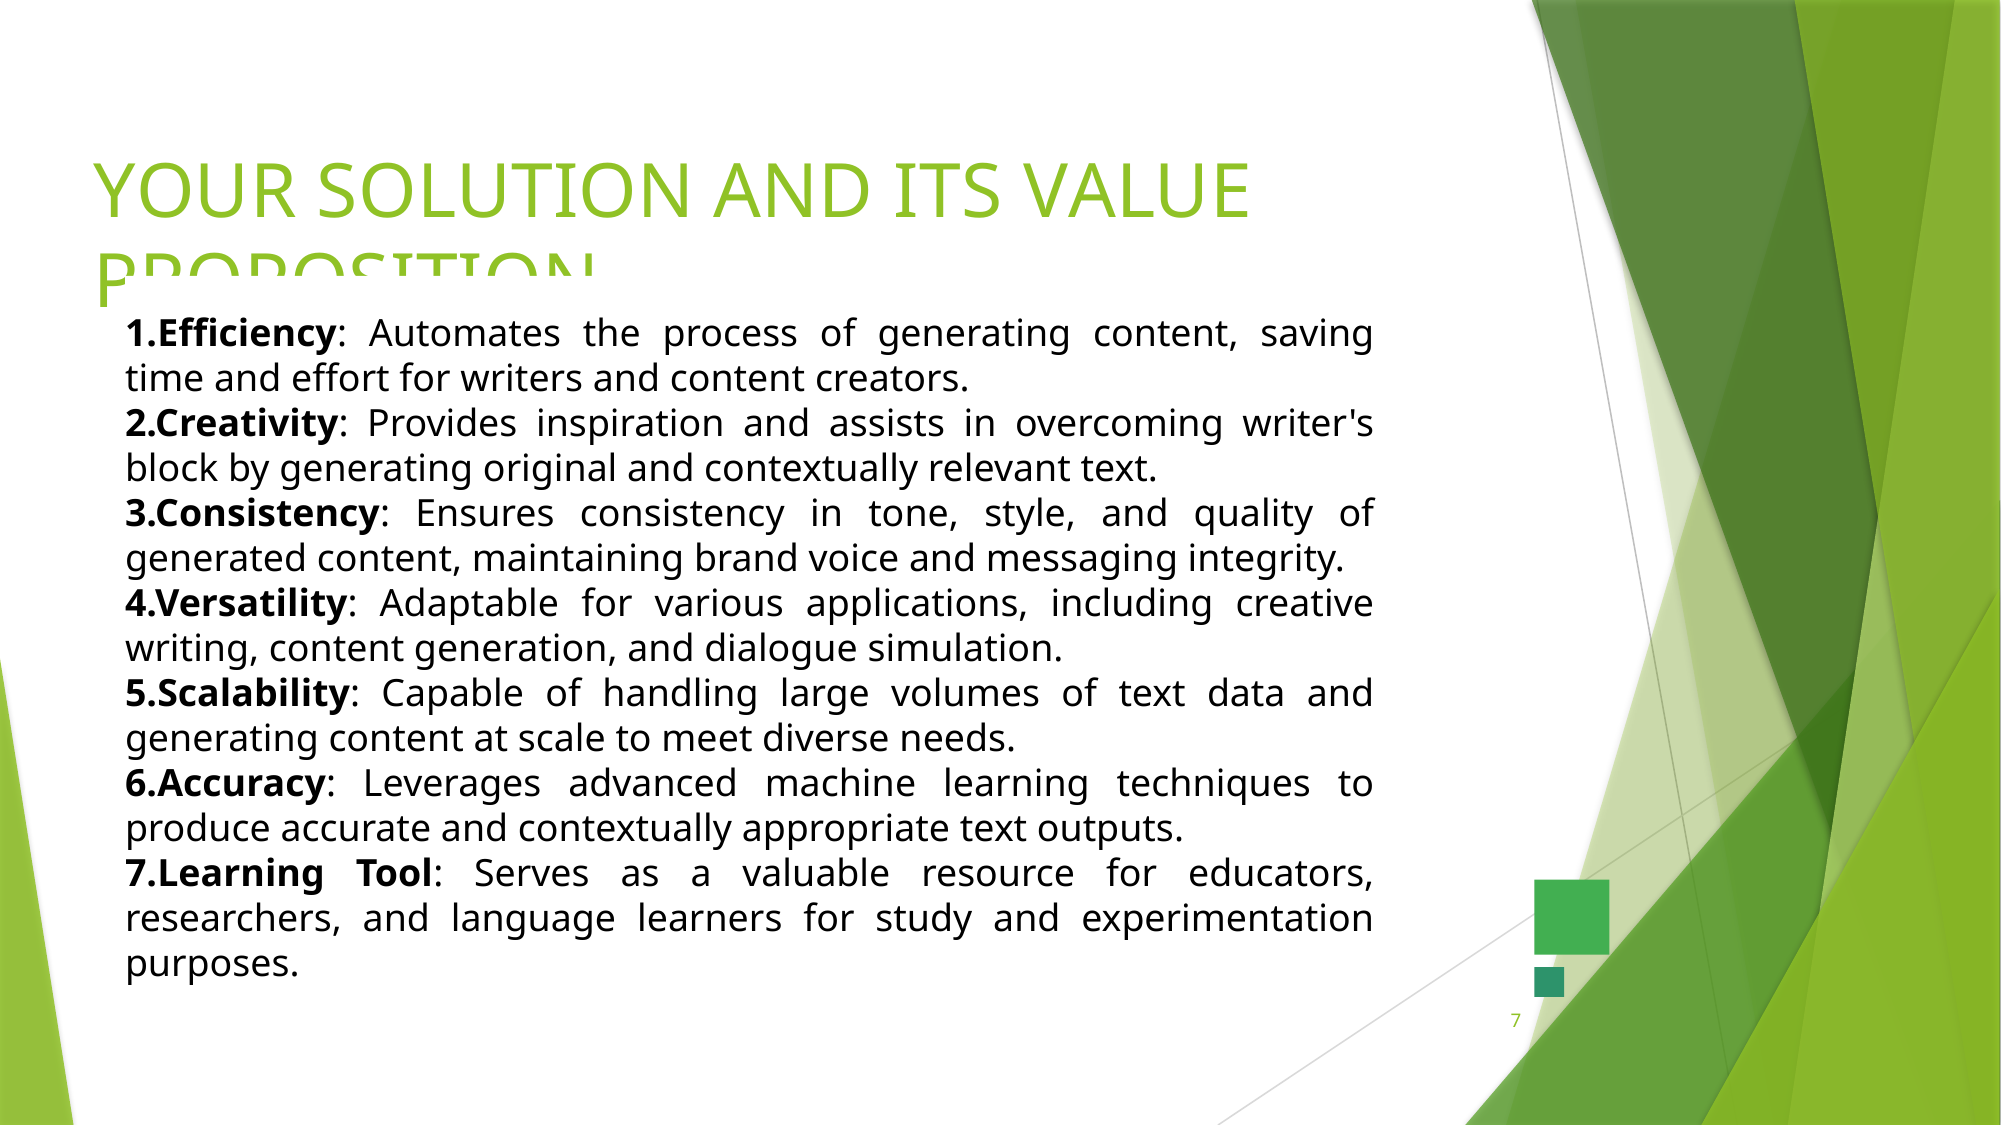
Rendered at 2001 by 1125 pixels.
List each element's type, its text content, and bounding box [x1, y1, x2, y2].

text_box [1534, 879, 1610, 955]
text_box [1534, 967, 1565, 997]
text_box 1.Efficiency: Automates the process of generating content, saving time and effort for writers and content creators. 2.Creativity: Provides inspiration and assists in overcoming writer's block by generating original and contextually relevant text. 3.Consistency: Ensures consistency in tone, style, and quality of generated content, maintaining brand voice and messaging integrity. 4.Versatility: Adaptable for various applications, including creative writing, content generation, and dialogue simulation. 5.Scalability: Capable of handling large volumes of text data and generating content at scale to meet diverse needs. 6.Accuracy: Leverages advanced machine learning techniques to produce accurate and contextually appropriate text outputs. 7.Learning Tool: Serves as a valuable resource for educators, researchers, and language learners for study and experimentation purposes. [125, 275, 1375, 1016]
title YOUR SOLUTION AND ITS VALUE PROPOSITION [91, 140, 1694, 331]
slide_number 7 [1409, 694, 1522, 1125]
